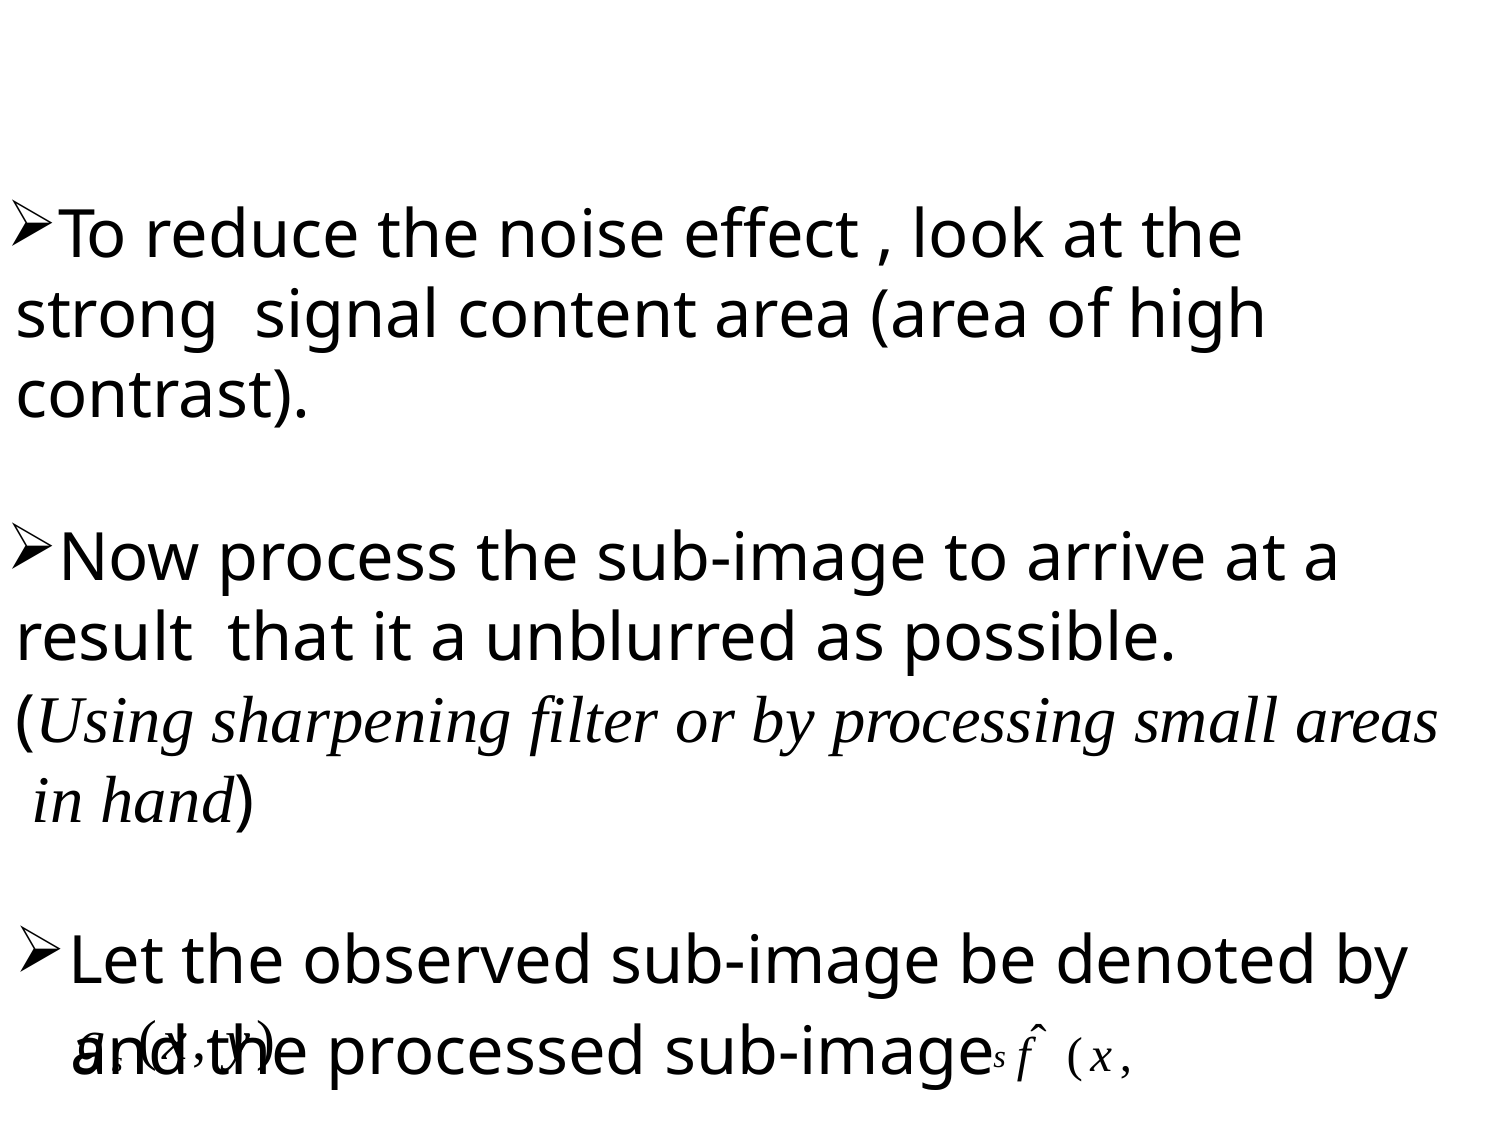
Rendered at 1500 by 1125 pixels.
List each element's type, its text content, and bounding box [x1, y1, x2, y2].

text_box To reduce the noise effect , look at the strong signal content area (area of high contrast). Now process the sub-image to arrive at a result that it a unblurred as possible. (Using sharpening filter or by processing small areas in hand) Let the observed sub-image be denoted by gs (x, y) [6, 188, 1467, 1078]
text_box s [991, 1032, 1011, 1075]
text_box and the processed sub-image fˆ (x, y) [64, 988, 1165, 1125]
